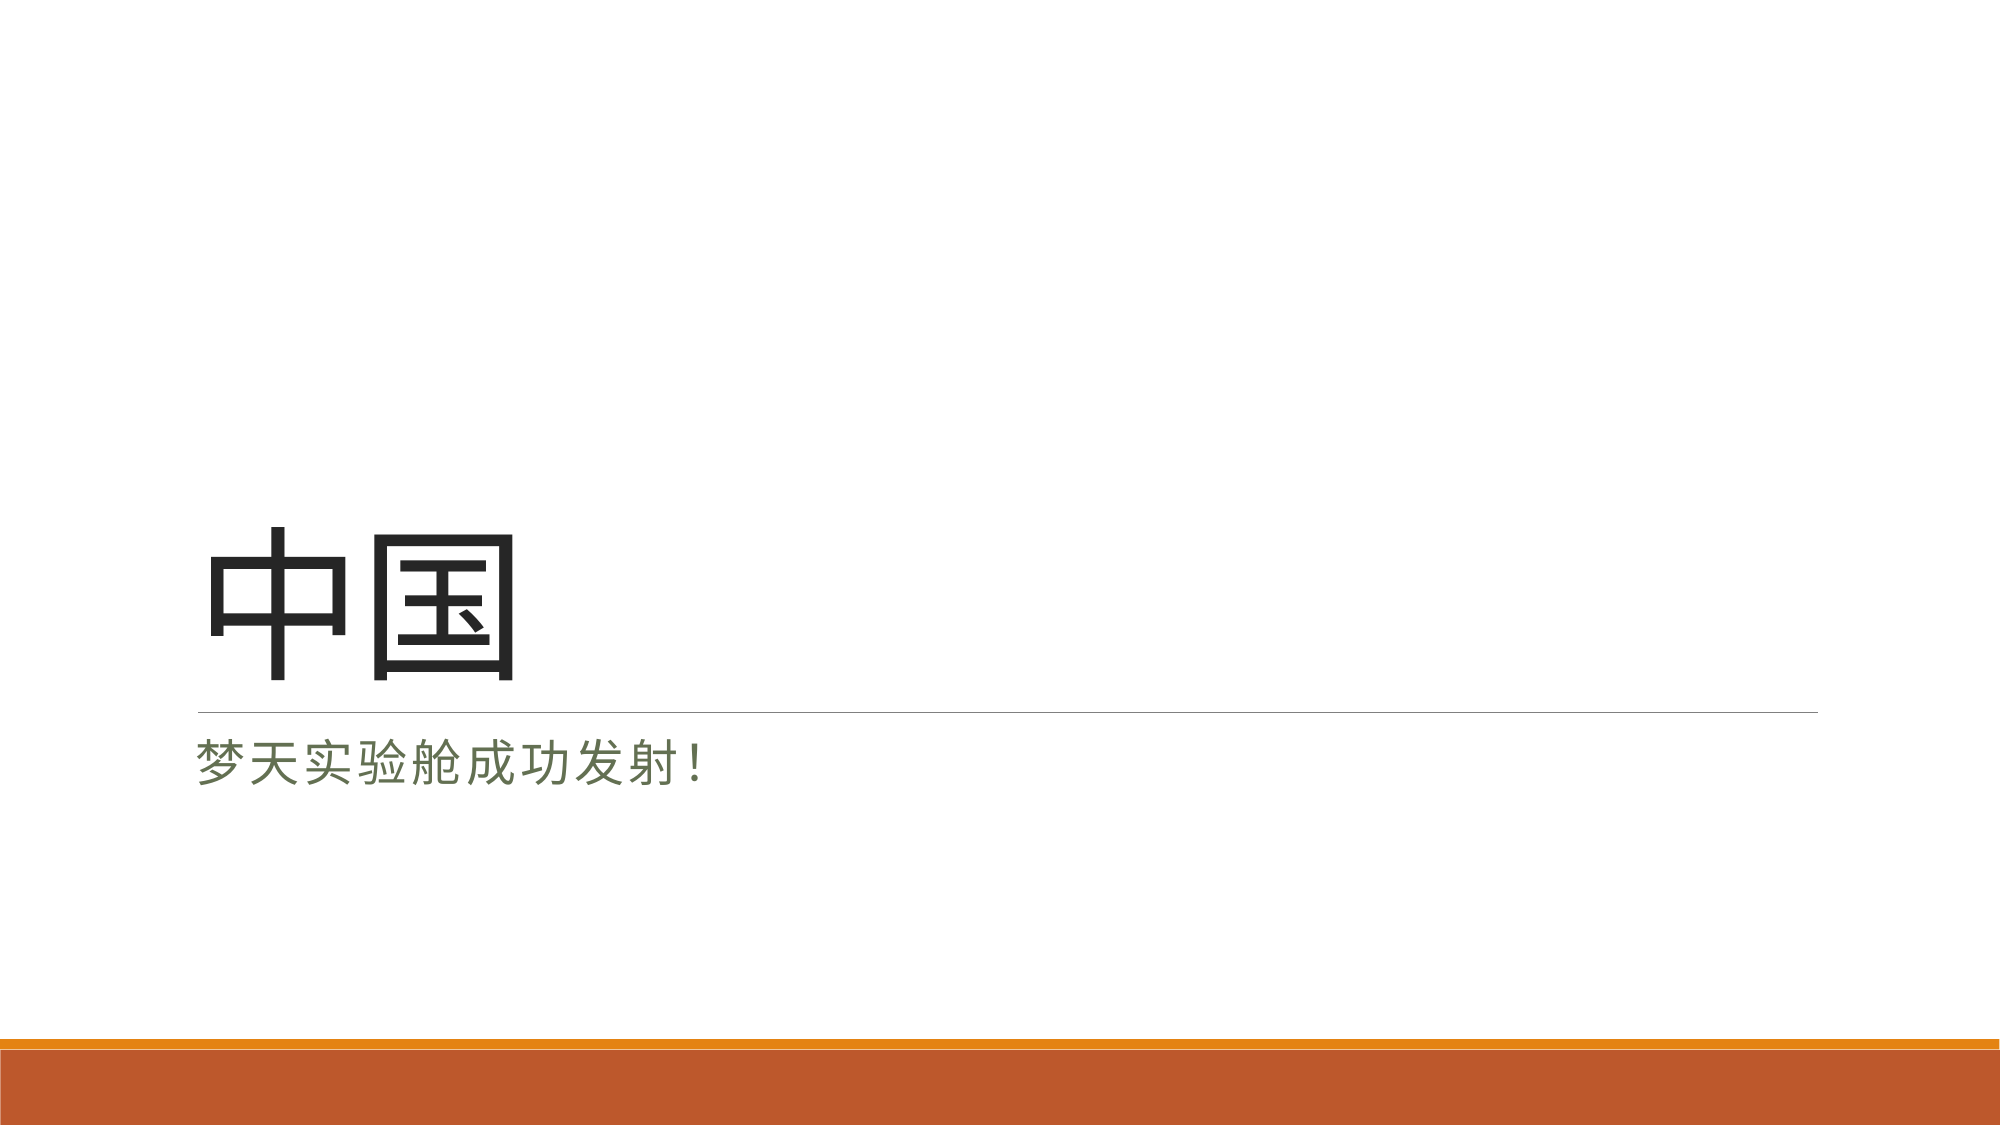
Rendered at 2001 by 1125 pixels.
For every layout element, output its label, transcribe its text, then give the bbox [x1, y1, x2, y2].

title 中国 [180, 124, 1830, 710]
subtitle 梦天实验舱成功发射！ [180, 730, 1831, 919]
